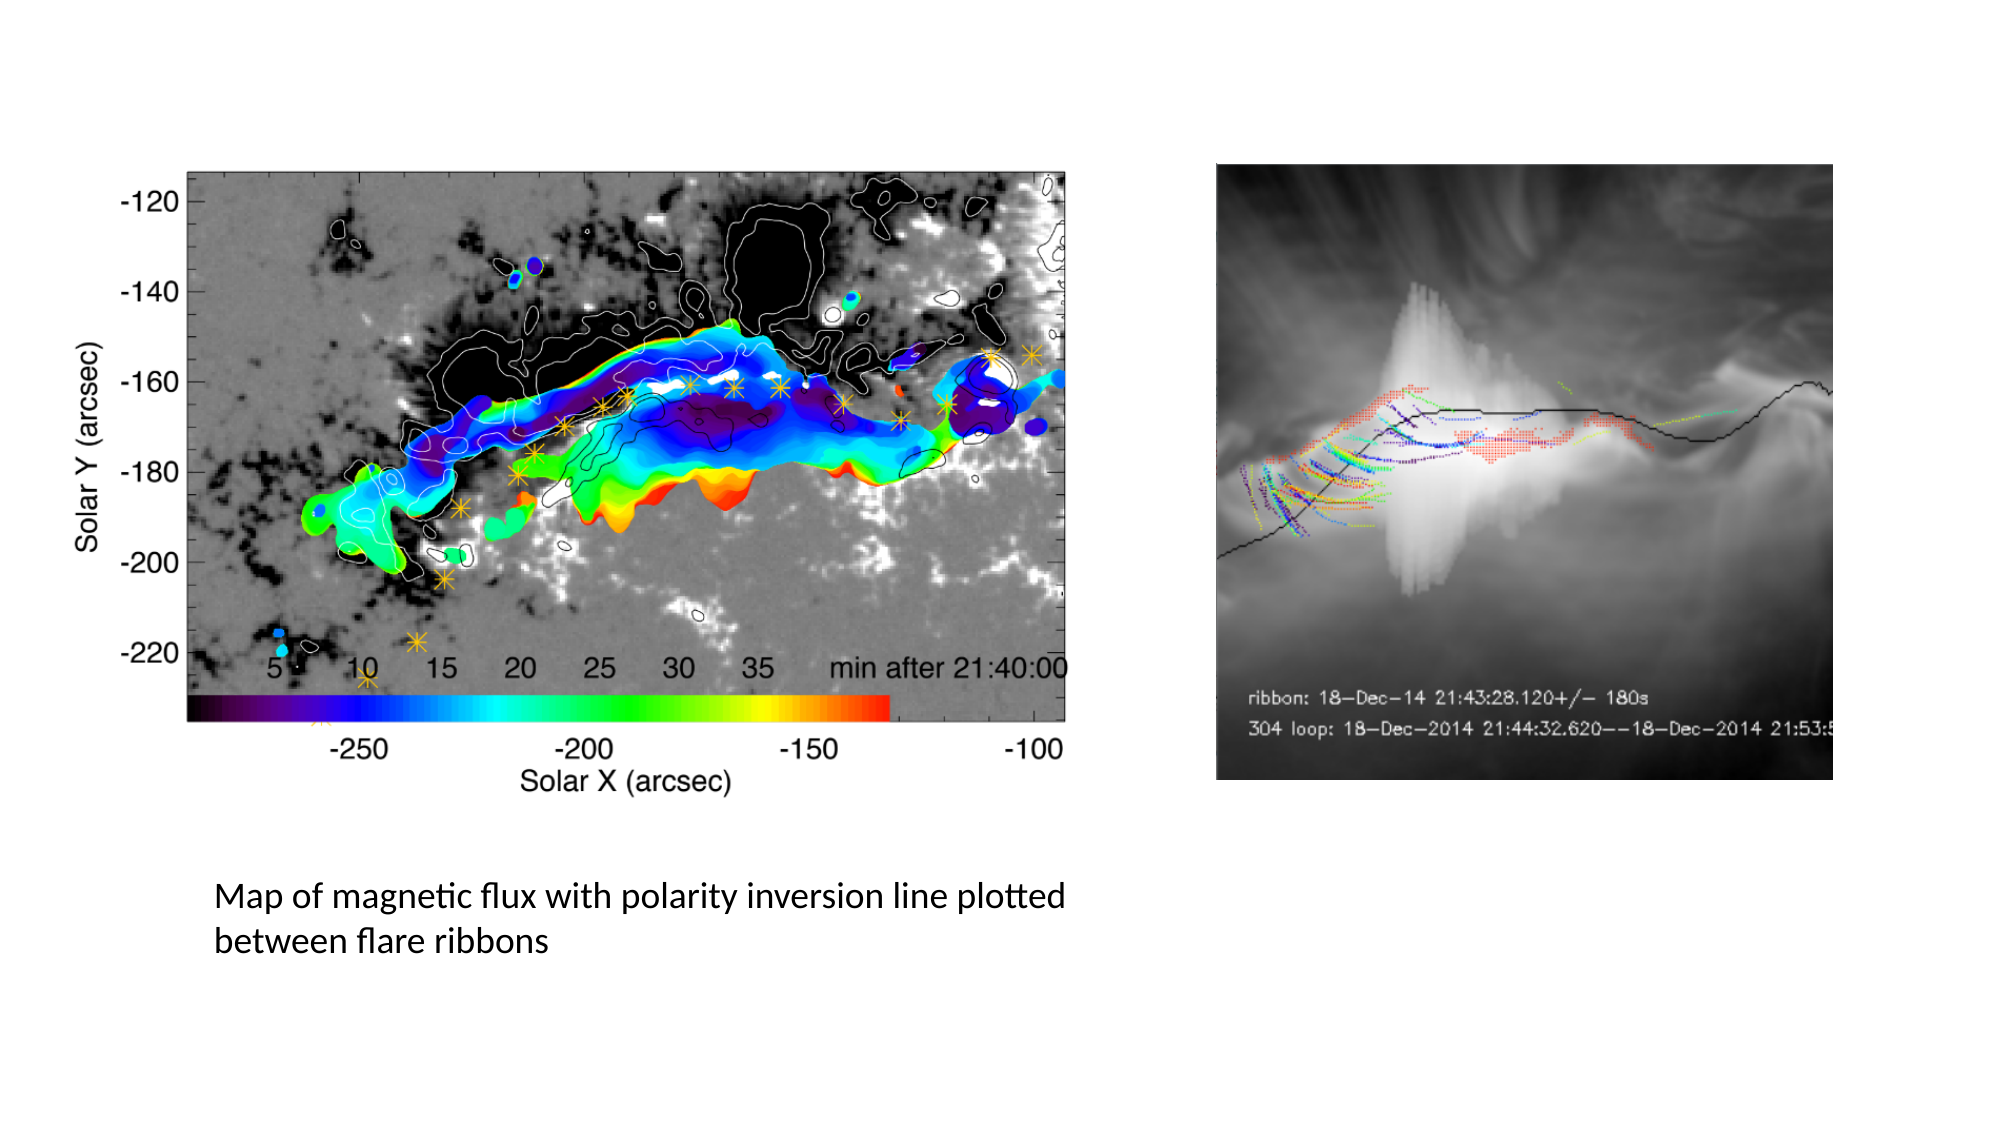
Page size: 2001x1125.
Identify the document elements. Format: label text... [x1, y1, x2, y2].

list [59, 114, 1104, 829]
text_box Map of magnetic flux with polarity inversion line plotted between flare ribbons [199, 863, 1183, 968]
picture [1216, 163, 1833, 780]
